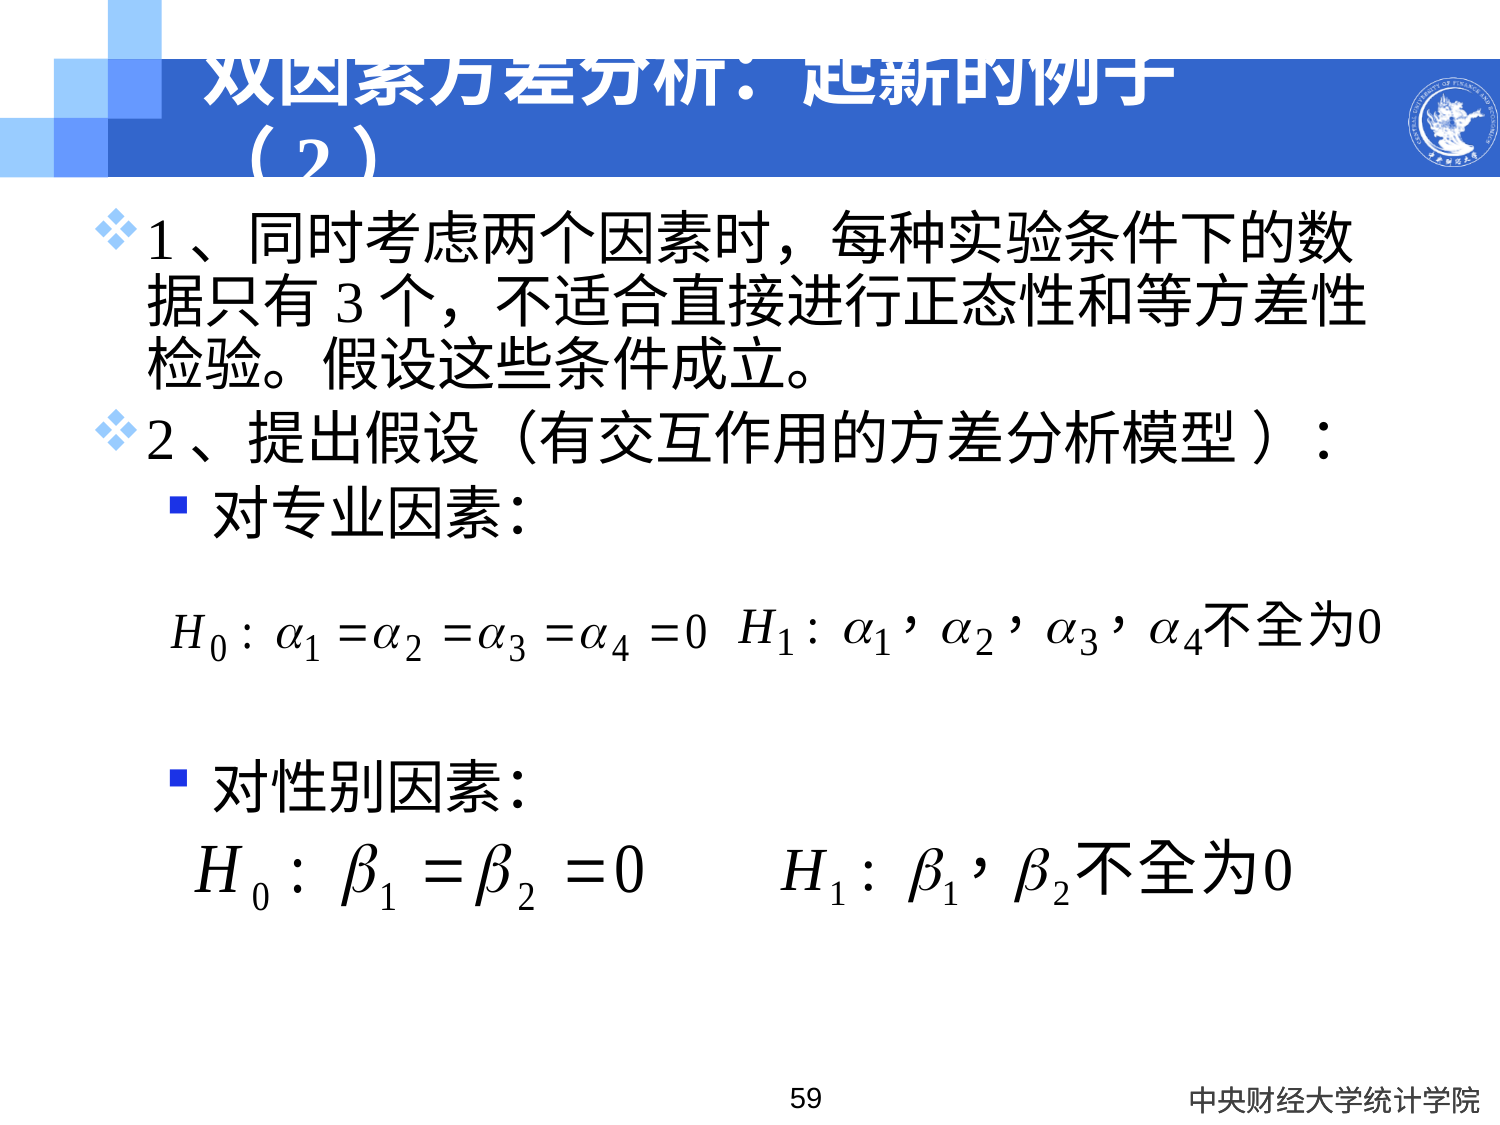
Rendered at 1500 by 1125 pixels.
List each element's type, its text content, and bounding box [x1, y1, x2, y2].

list 1、同时考虑两个因素时，每种实验条件下的数据只有3个，不适合直接进行正态性和等方差性检验。假设这些条件成立。 2、提出假设（有交互作用的方差分析模型 ）： 对专业因素： 对性别因素： [74, 201, 1426, 1063]
title 双因素方差分析：起薪的例子（2） [187, 74, 1401, 156]
slide_number 59 [487, 1072, 838, 1125]
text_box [182, 822, 1300, 924]
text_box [159, 585, 1394, 673]
picture [1408, 77, 1498, 167]
